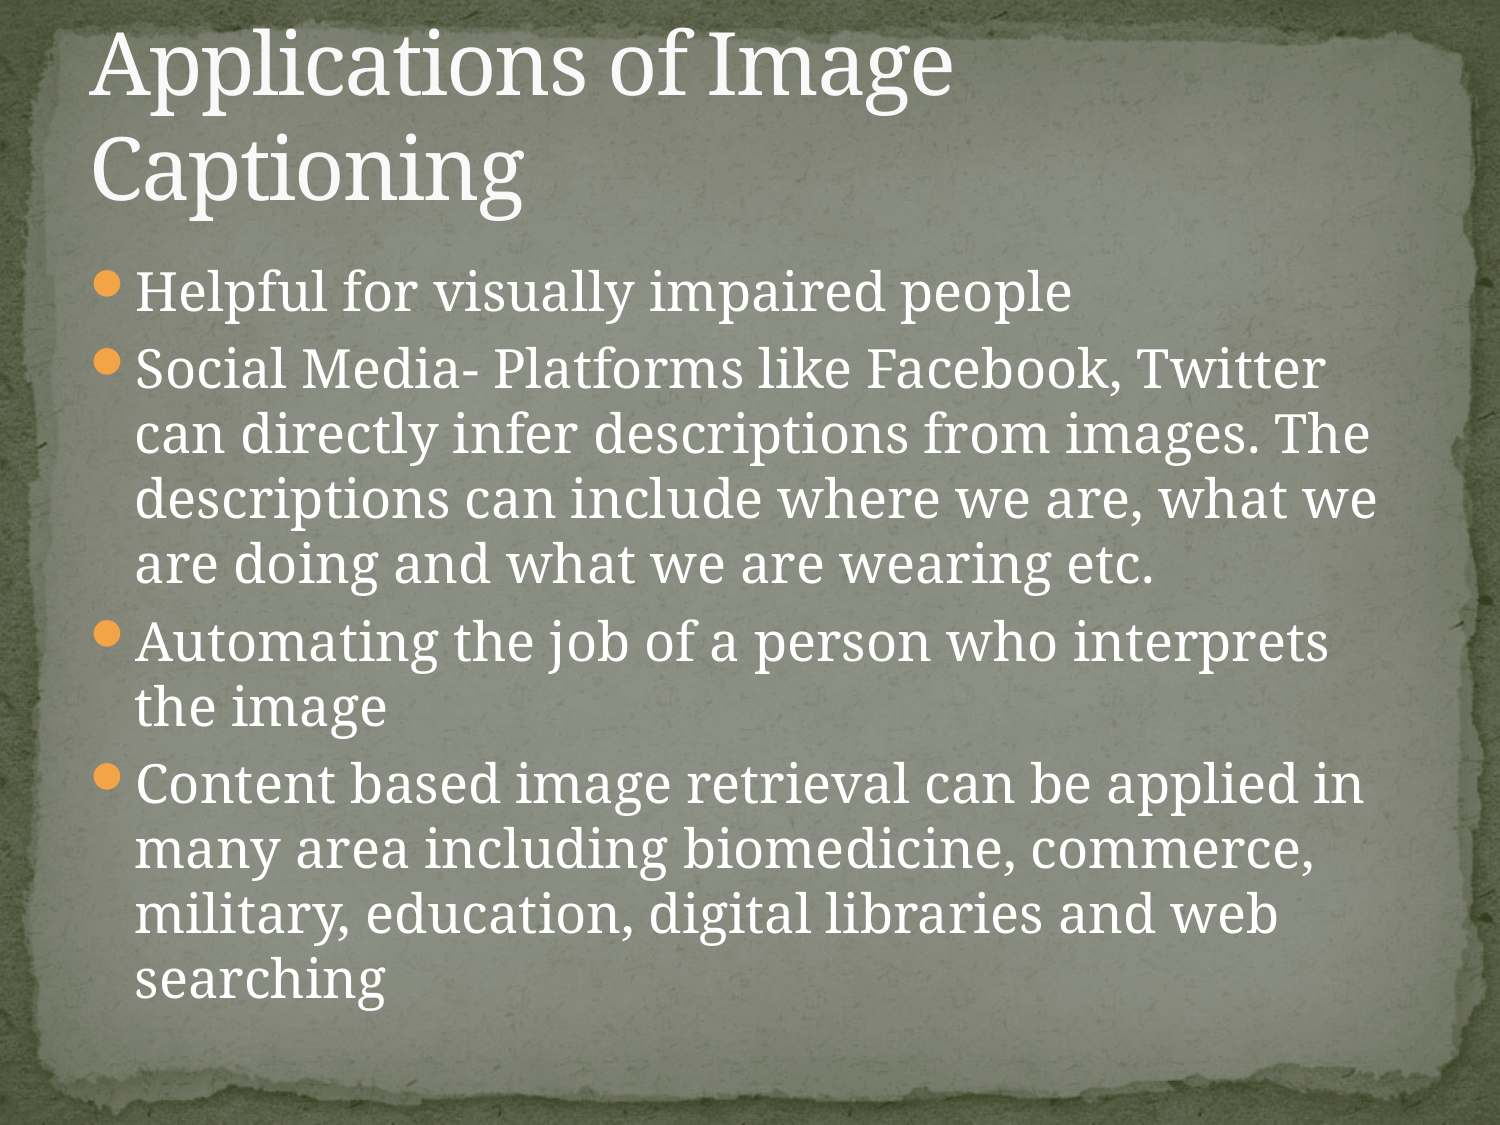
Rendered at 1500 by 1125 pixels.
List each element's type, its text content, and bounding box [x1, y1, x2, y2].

title Applications of Image Captioning [74, 24, 1425, 225]
list Helpful for visually impaired people Social Media- Platforms like Facebook, Twitter can directly infer descriptions from images. The descriptions can include where we are, what we are doing and what we are wearing etc. Automating the job of a person who interprets the image Content based image retrieval can be applied in many area including biomedicine, commerce, military, education, digital libraries and web searching [75, 249, 1425, 1000]
